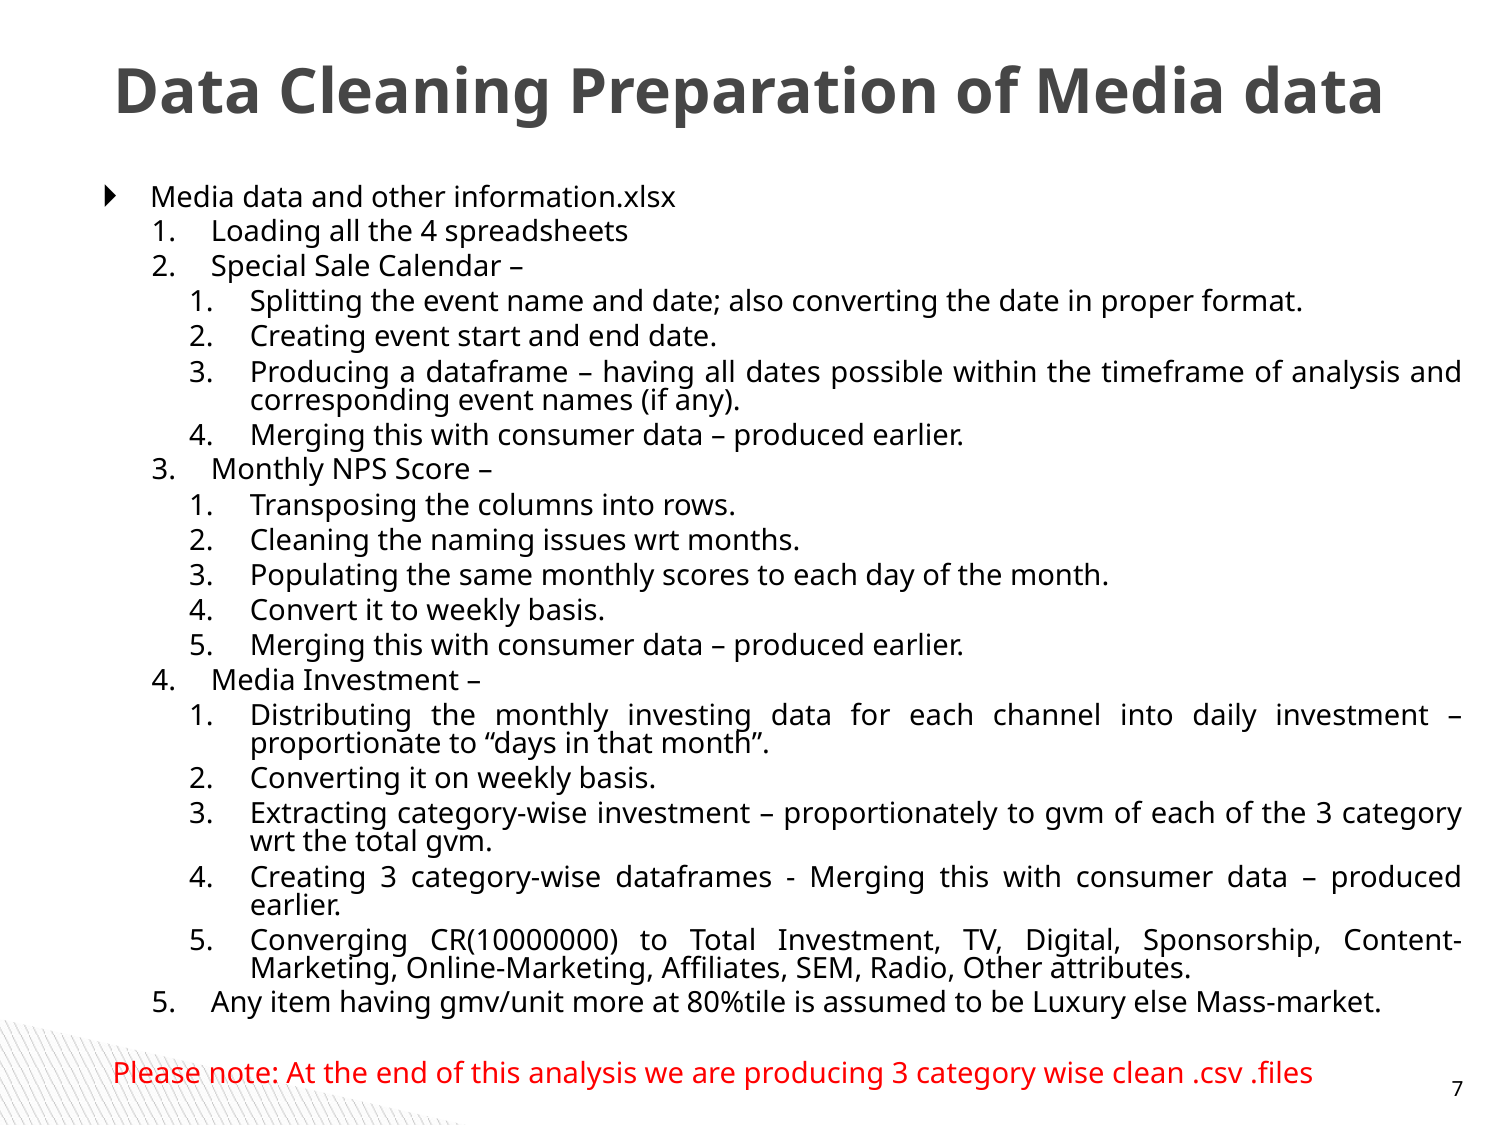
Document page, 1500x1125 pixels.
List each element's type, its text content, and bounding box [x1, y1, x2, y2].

list Media data and other information.xlsx Loading all the 4 spreadsheets Special Sale Calendar – Splitting the event name and date; also converting the date in proper format. Creating event start and end date. Producing a dataframe – having all dates possible within the timeframe of analysis and corresponding event names (if any). Merging this with consumer data – produced earlier. Monthly NPS Score – Transposing the columns into rows. Cleaning the naming issues wrt months. Populating the same monthly scores to each day of the month. Convert it to weekly basis. Merging this with consumer data – produced earlier. Media Investment – Distributing the monthly investing data for each channel into daily investment – proportionate to “days in that month”. Converting it on weekly basis. Extracting category-wise investment – proportionately to gvm of each of the 3 category wrt the total gvm. Creating 3 category-wise dataframes - Merging this with consumer data – produced earlier. Converging CR(10000000) to Total Investment, TV, Digital, Sponsorship, Content-Marketing, Online-Marketing, Affiliates, SEM, Radio, Other attributes. Any item having gmv/unit more at 80%tile is assumed to be Luxury else Mass-market. Please note: At the end of this analysis we are producing 3 category wise clean .csv .files [75, 178, 1479, 1125]
slide_number 7 [1418, 1051, 1479, 1112]
title Data Cleaning Preparation of Media data [0, 0, 1500, 178]
